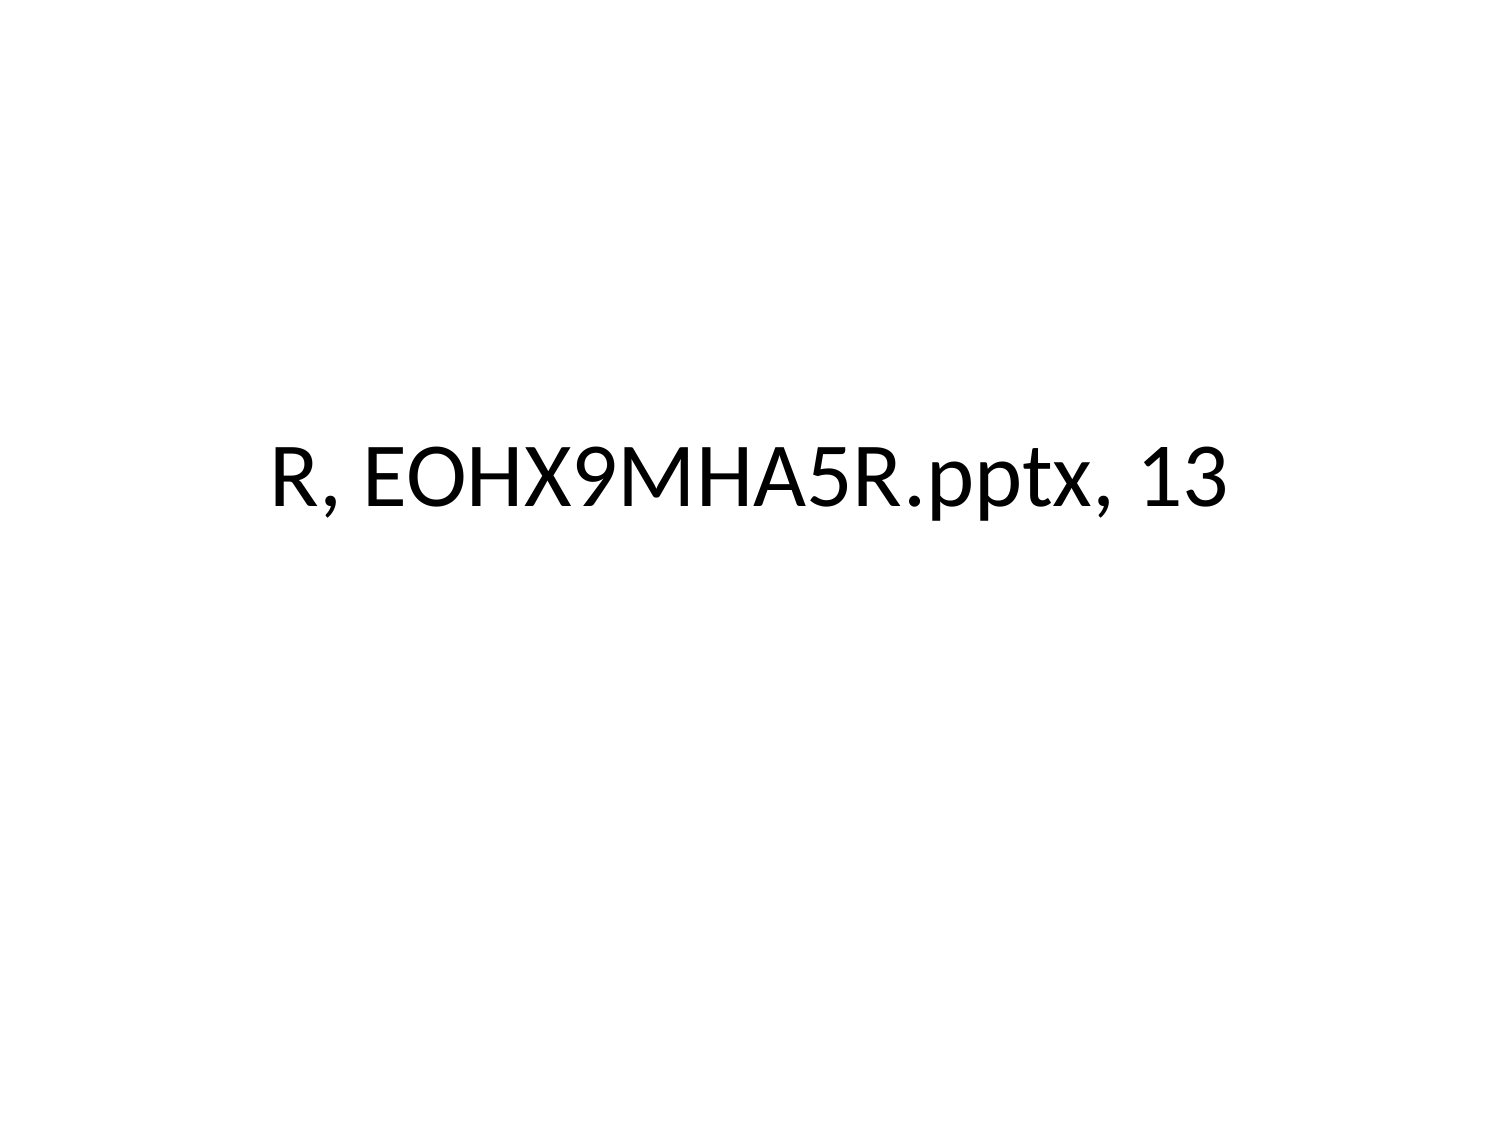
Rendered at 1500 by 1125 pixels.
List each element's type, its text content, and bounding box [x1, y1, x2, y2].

title R, EOHX9MHA5R.pptx, 13 [112, 349, 1388, 591]
